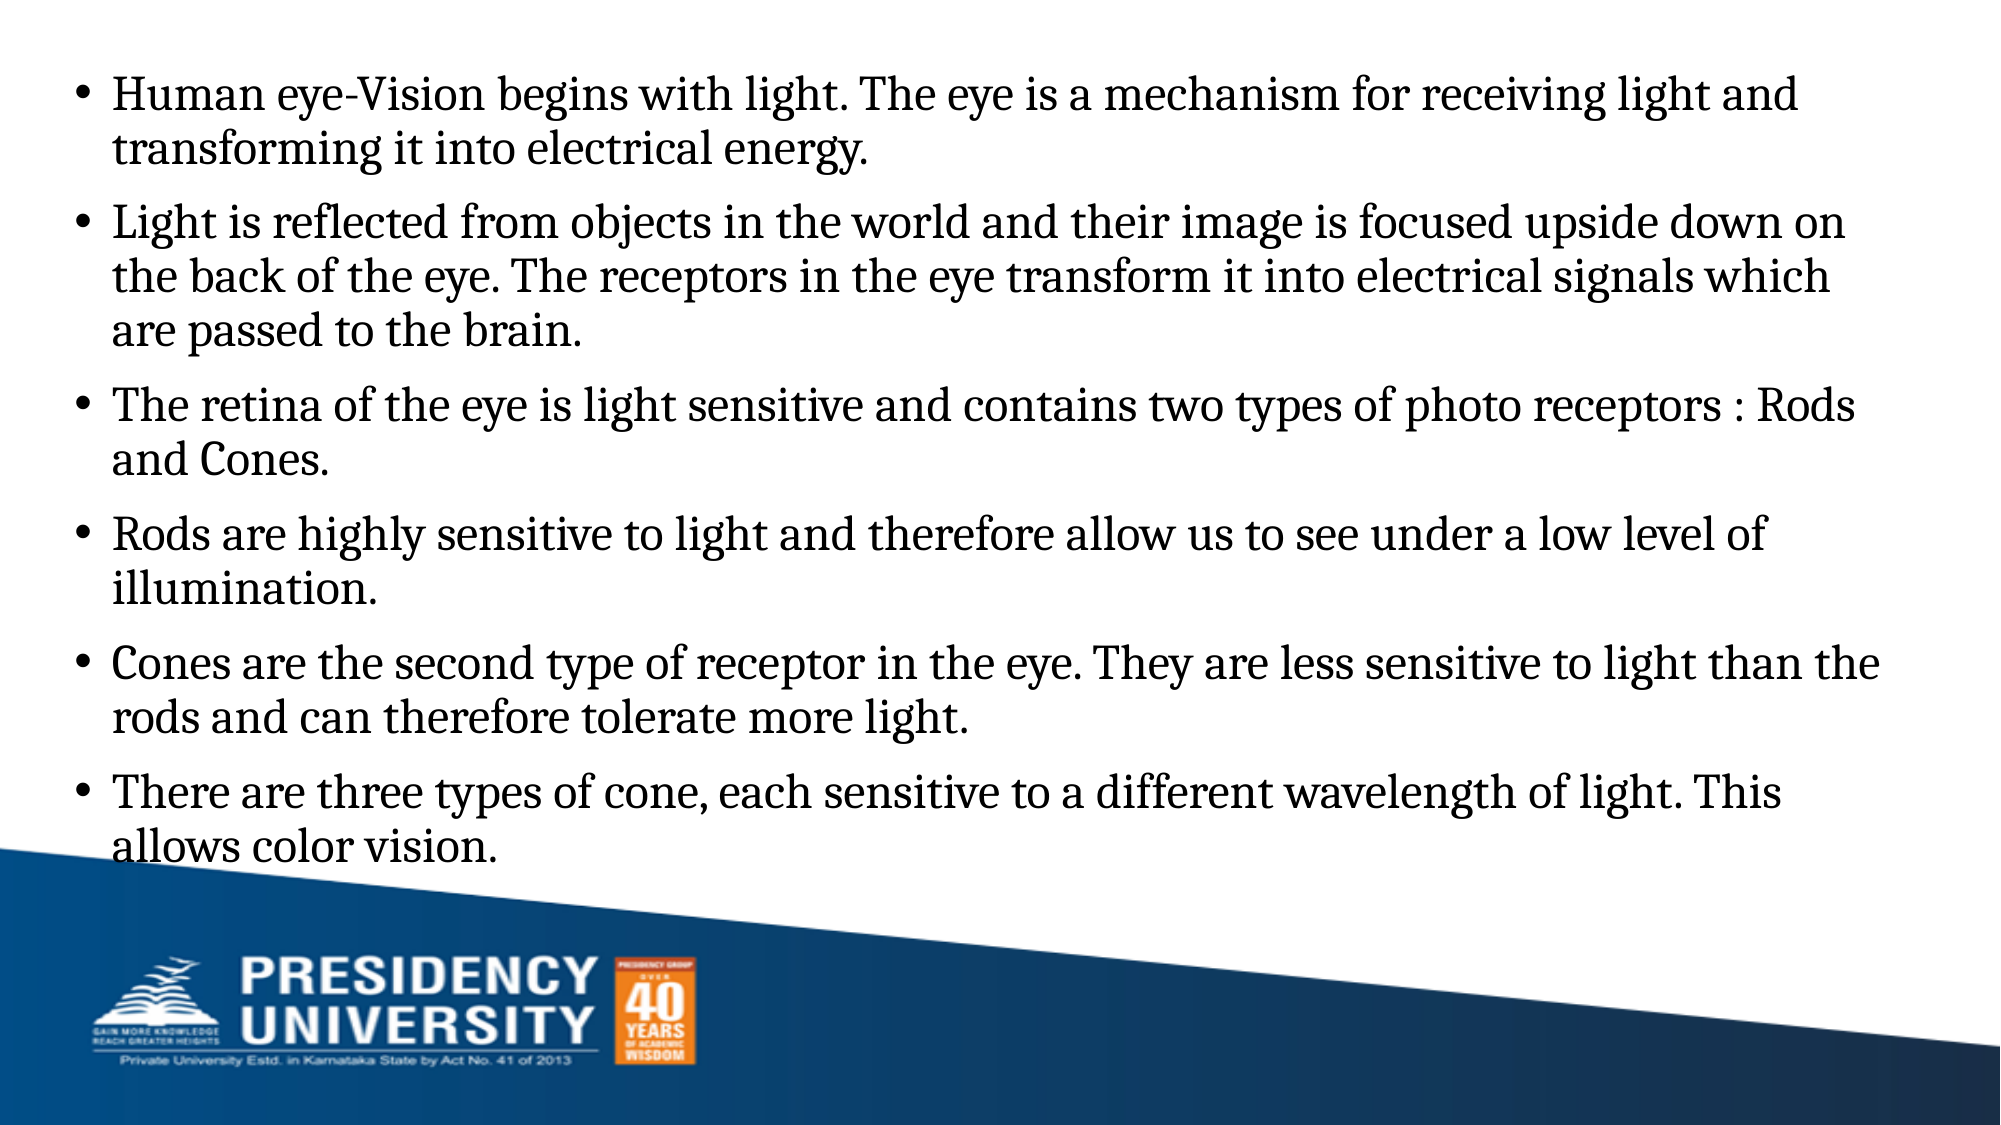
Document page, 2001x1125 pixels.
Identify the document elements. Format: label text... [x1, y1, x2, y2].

list Human eye-Vision begins with light. The eye is a mechanism for receiving light and transforming it into electrical energy. Light is reflected from objects in the world and their image is focused upside down on the back of the eye. The receptors in the eye transform it into electrical signals which are passed to the brain. The retina of the eye is light sensitive and contains two types of photo receptors : Rods and Cones. Rods are highly sensitive to light and therefore allow us to see under a low level of illumination. Cones are the second type of receptor in the eye. They are less sensitive to light than the rods and can therefore tolerate more light. There are three types of cone, each sensitive to a different wavelength of light. This allows color vision. [59, 59, 1911, 1057]
picture [0, 845, 2000, 1125]
